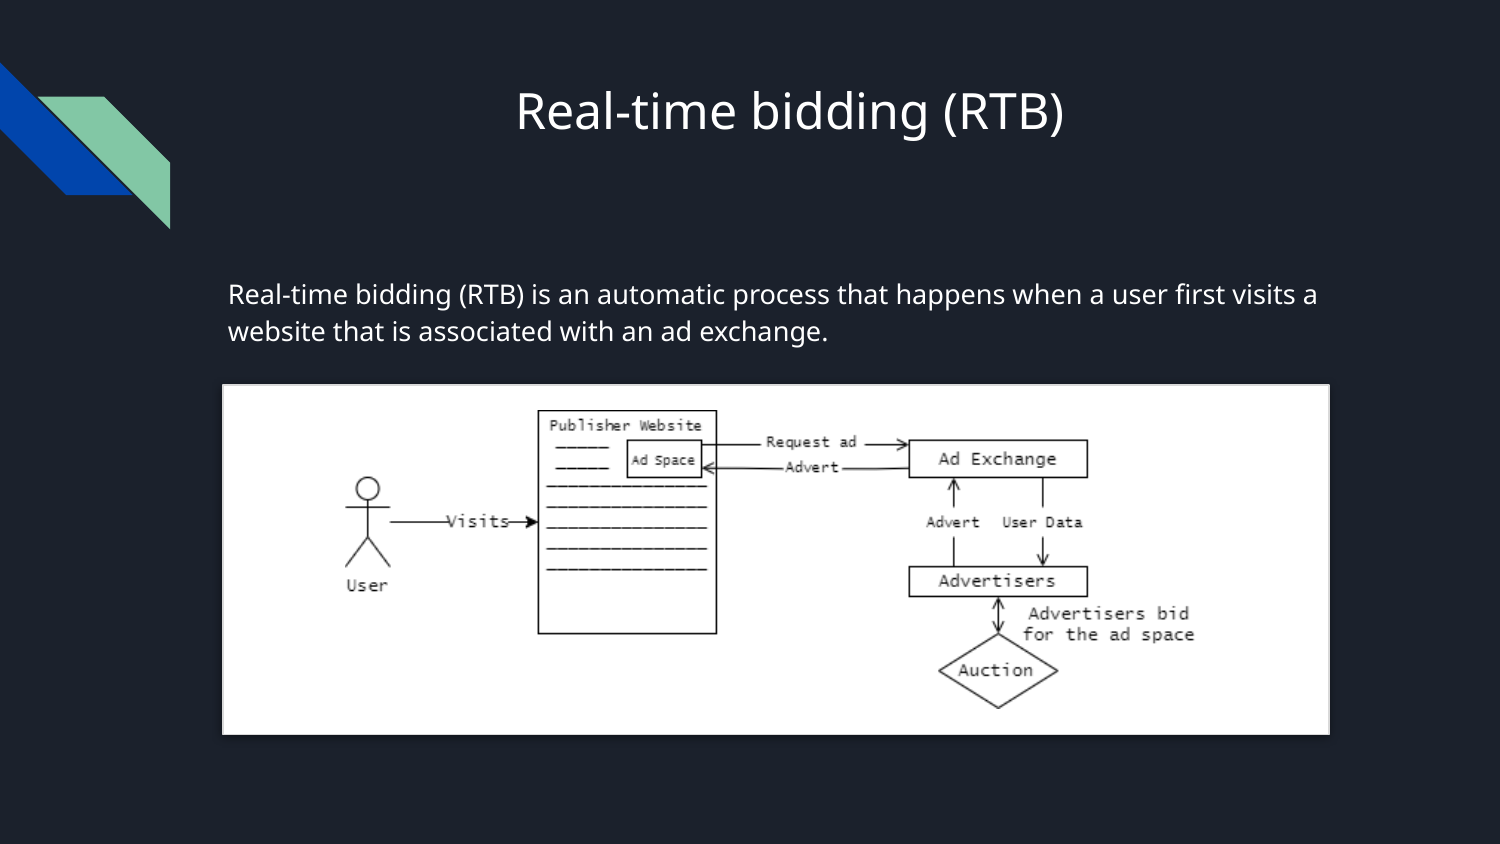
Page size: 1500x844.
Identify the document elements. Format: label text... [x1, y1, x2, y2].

list Real-time bidding (RTB) is an automatic process that happens when a user first visits a website that is associated with an ad exchange. [212, 257, 1368, 735]
title Real-time bidding (RTB) [212, 64, 1368, 215]
picture [345, 410, 1207, 709]
